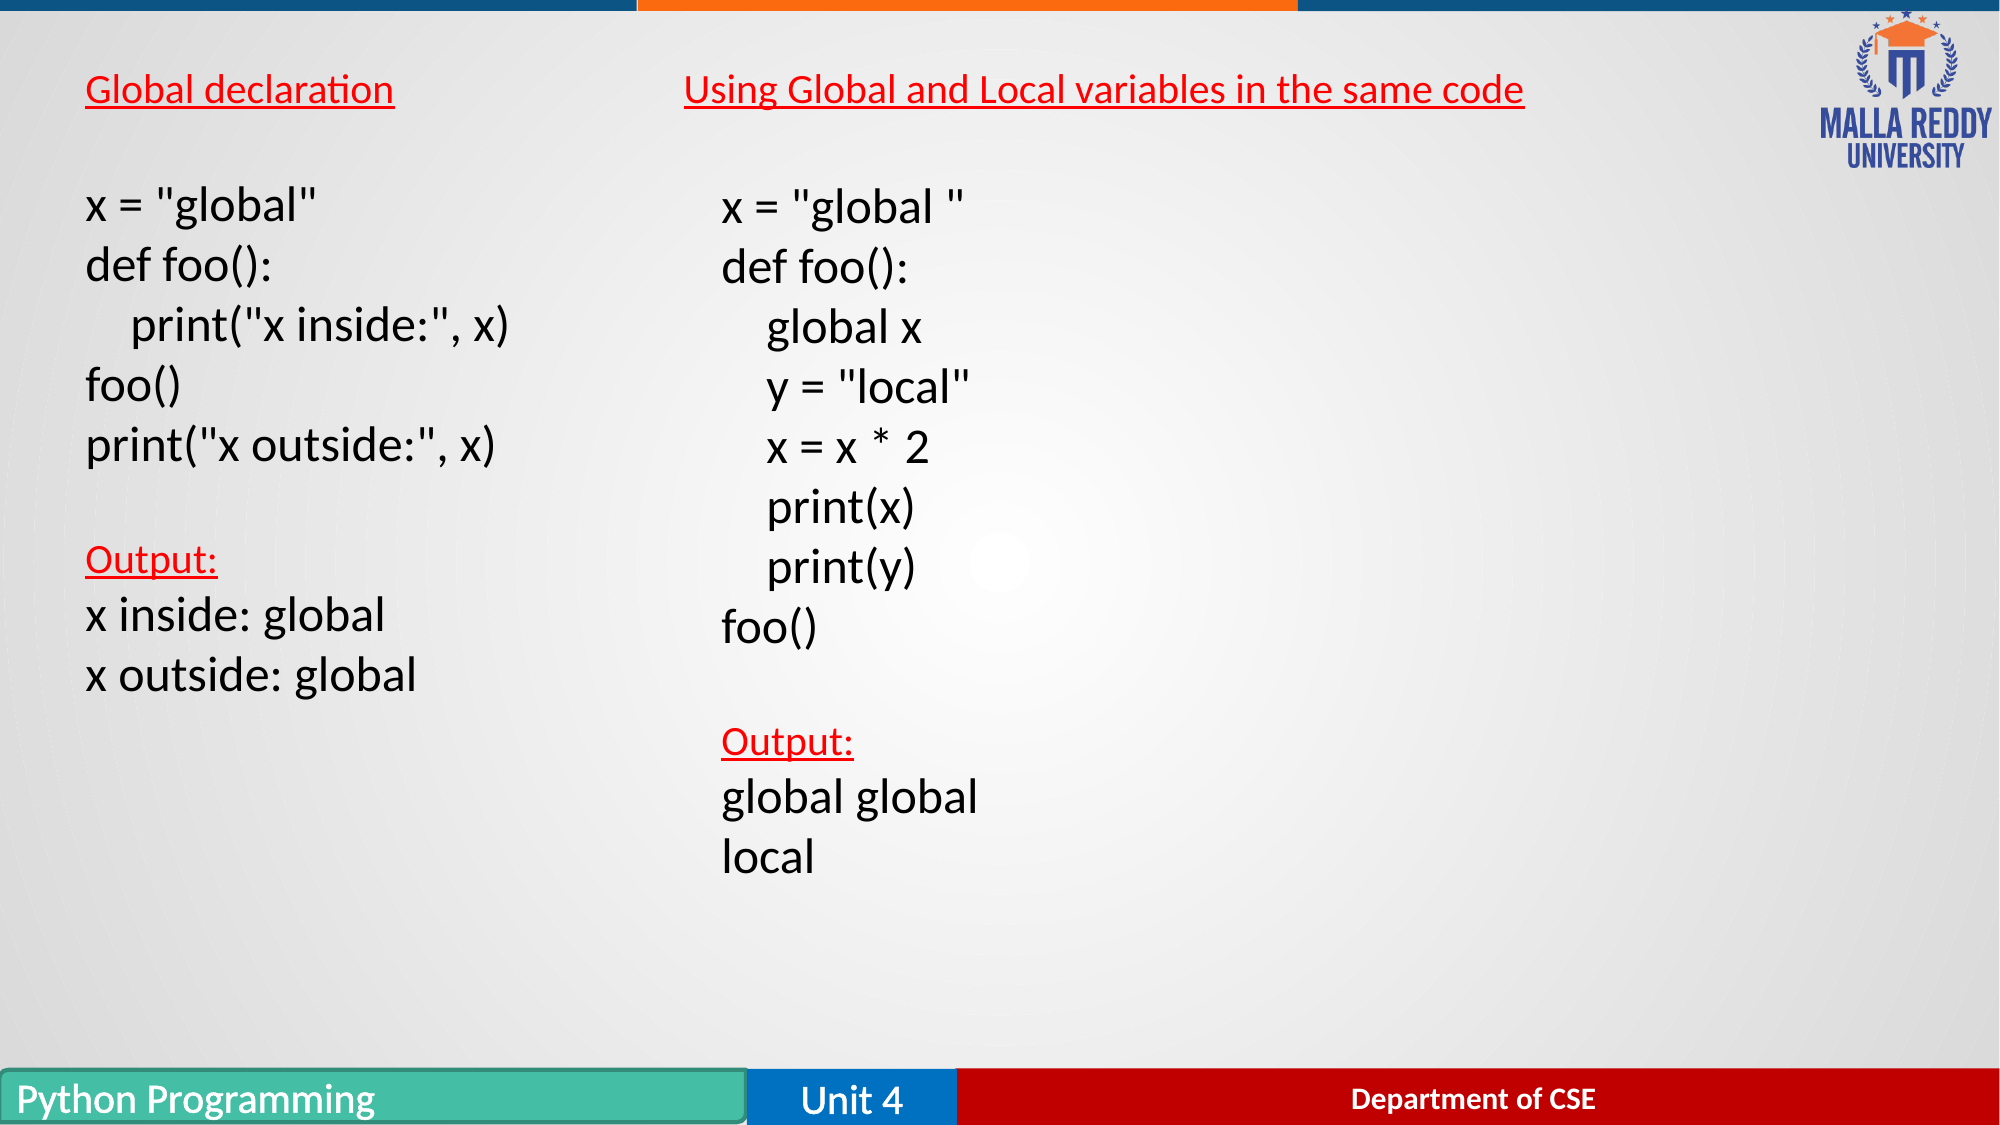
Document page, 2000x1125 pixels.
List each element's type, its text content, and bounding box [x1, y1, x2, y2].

text_box Using Global and Local variables in the same code [668, 54, 1669, 120]
text_box x = "global " def foo(): global x y = "local" x = x * 2 print(x) print(y) foo() Output: global global local [706, 166, 1707, 891]
picture [1821, 6, 1993, 168]
text_box Global declaration x = "global" def foo(): print("x inside:", x) foo() print("x outside:", x) Output: x inside: global x outside: global [70, 54, 591, 770]
